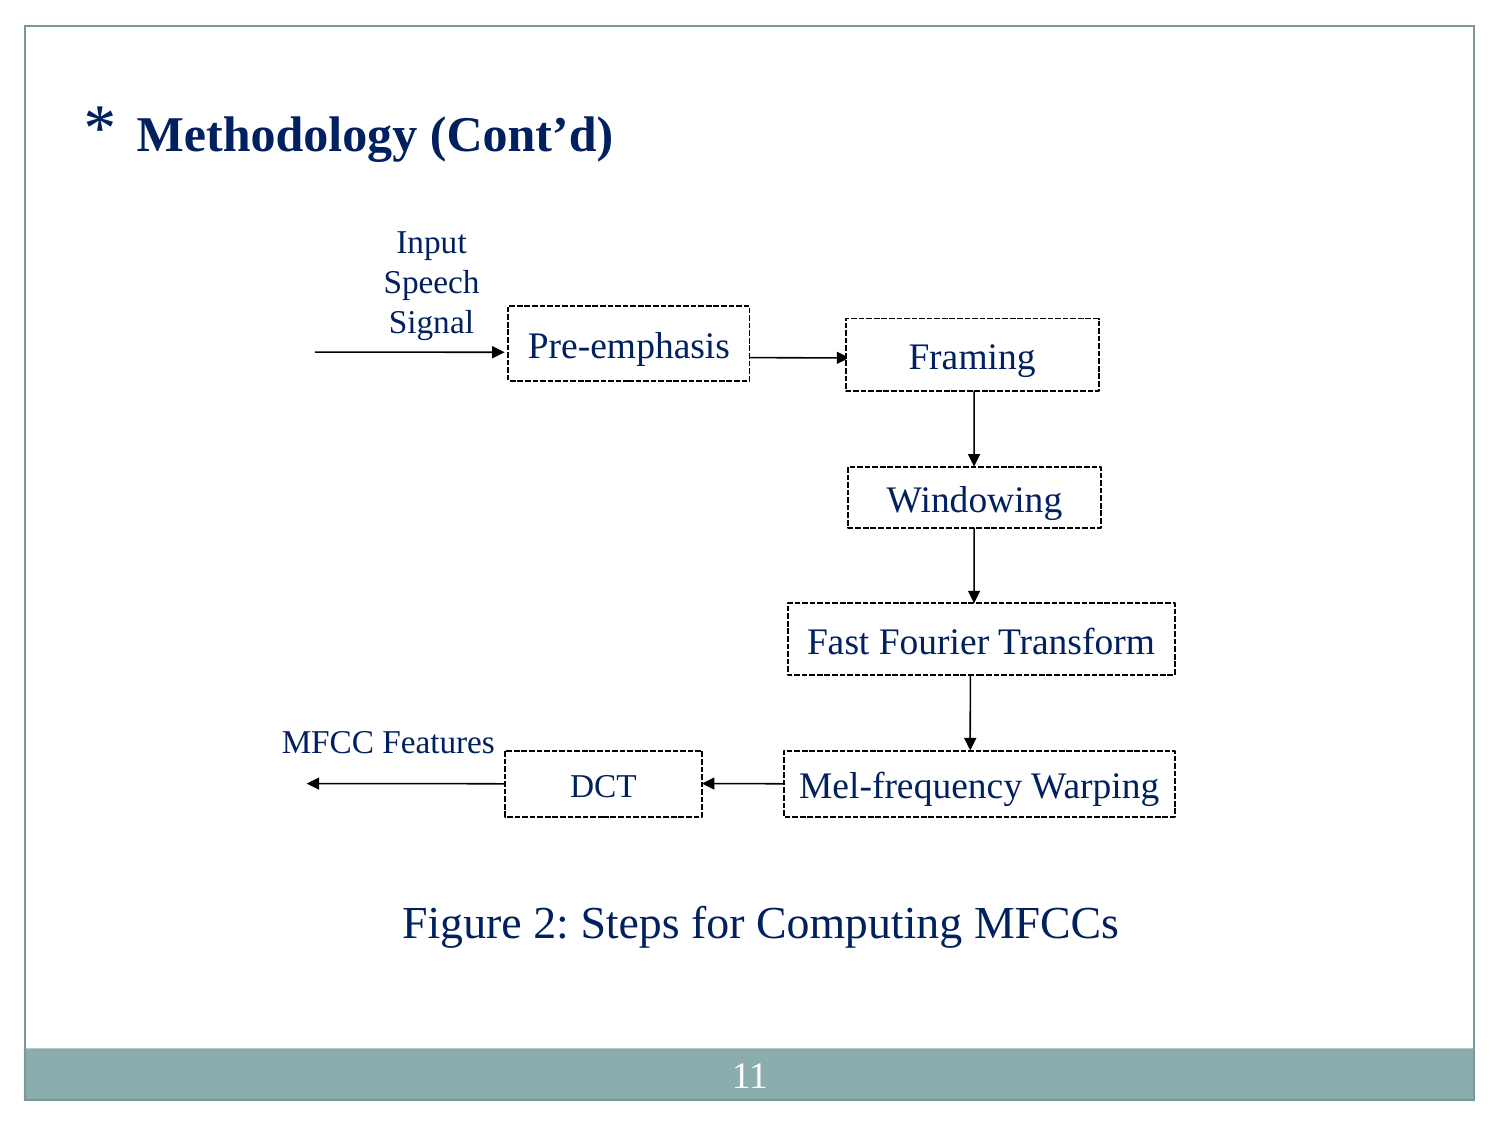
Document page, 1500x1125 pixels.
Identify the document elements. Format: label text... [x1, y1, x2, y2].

text_box Methodology (Cont’d) [69, 93, 1138, 281]
text_box [1199, 1012, 1500, 1073]
text_box Figure 2: Steps for Computing MFCCs [345, 885, 1176, 956]
slide_number 11 [699, 1037, 800, 1110]
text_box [212, 212, 1176, 817]
